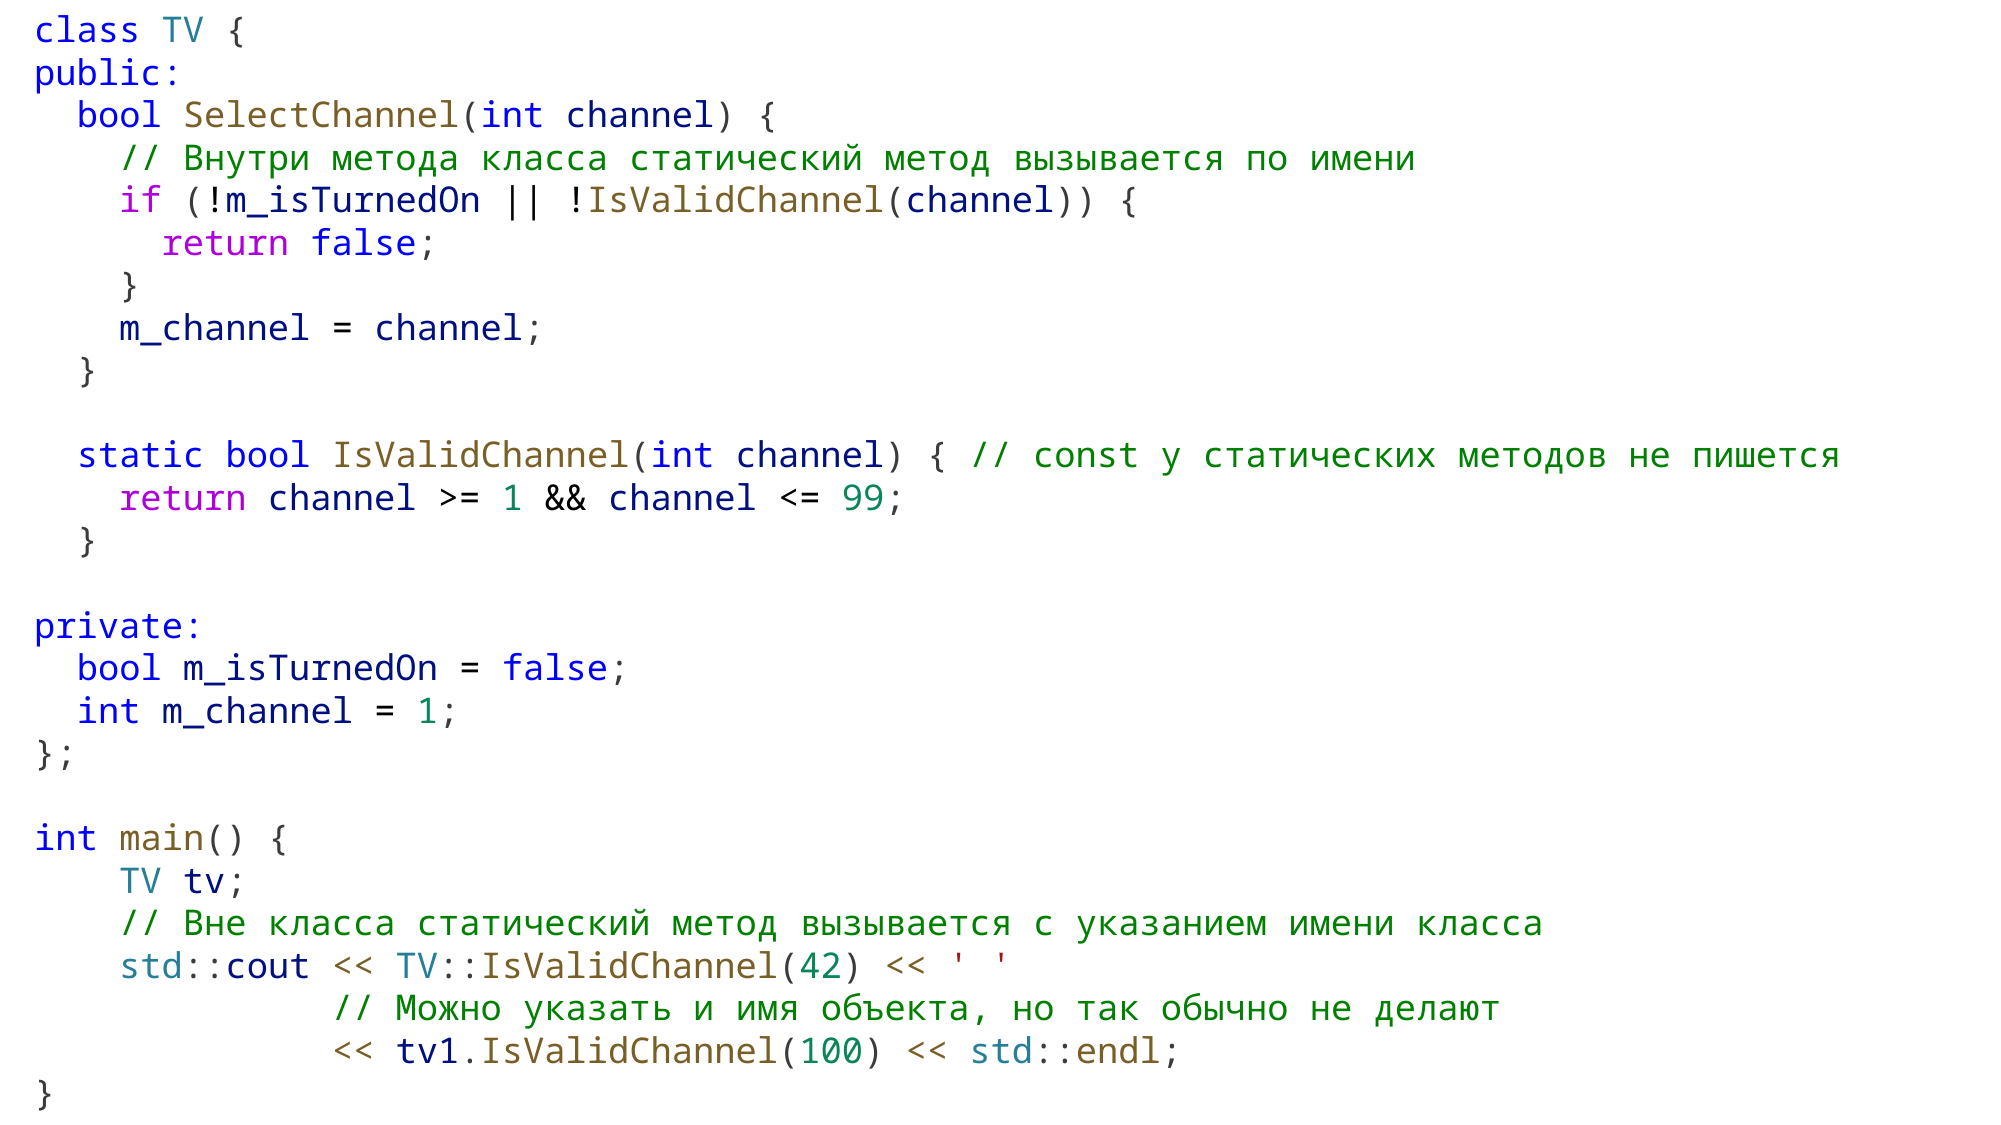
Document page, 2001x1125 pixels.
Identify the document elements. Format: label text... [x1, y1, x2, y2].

text_box class TV { public: bool SelectChannel(int channel) { // Внутри метода класса статический метод вызывается по имени if (!m_isTurnedOn || !IsValidChannel(channel)) { return false; } m_channel = channel; } static bool IsValidChannel(int channel) { // const у статических методов не пишется return channel >= 1 && channel <= 99; } private: bool m_isTurnedOn = false; int m_channel = 1; }; int main() { TV tv; // Вне класса статический метод вызывается с указанием имени класса std::cout << TV::IsValidChannel(42) << ' ' // Можно указать и имя объекта, но так обычно не делают << tv1.IsValidChannel(100) << std::endl; } [19, 0, 1898, 1121]
